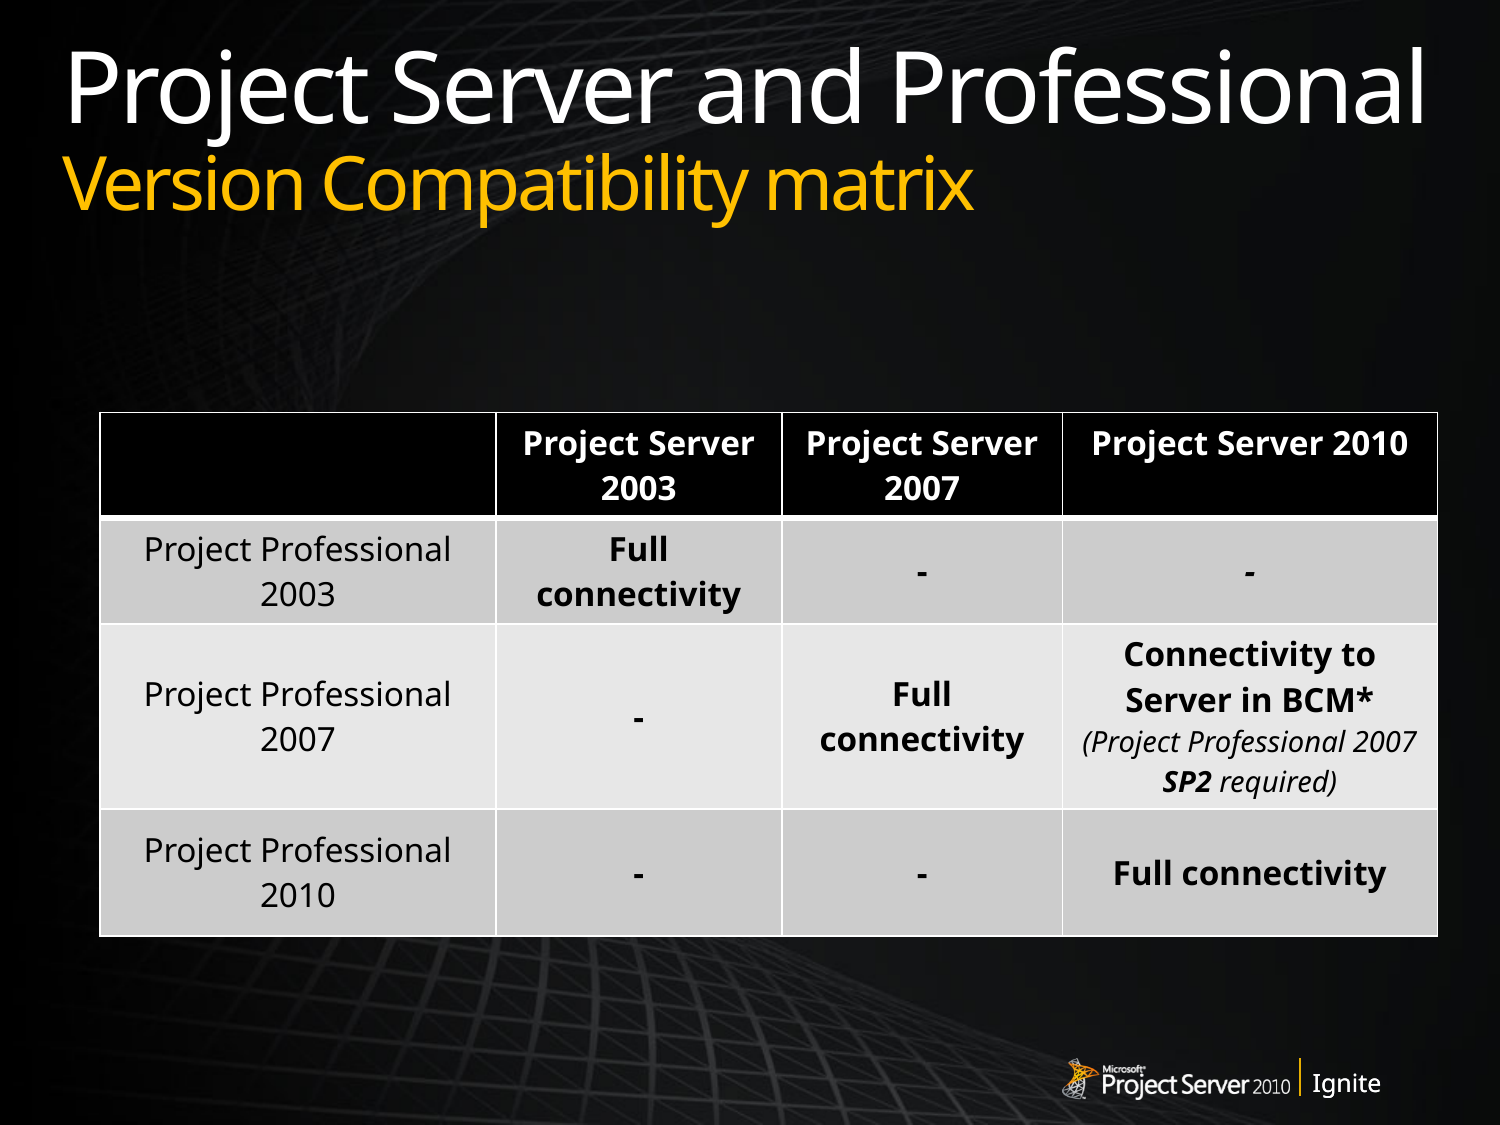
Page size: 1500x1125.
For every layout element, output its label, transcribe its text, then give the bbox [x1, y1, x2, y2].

table_header Project Server 2007 [783, 413, 1062, 515]
table_cell Full connectivity [783, 625, 1062, 808]
table_cell Full connectivity [1063, 810, 1437, 935]
table_cell - [783, 810, 1062, 935]
table_cell - [497, 625, 781, 808]
table_cell Project Professional 2003 [101, 521, 495, 623]
table_header Project Server 2010 [1063, 413, 1437, 515]
title Project Server and Professional Version Compatibility matrix [62, 37, 1438, 229]
table_cell Project Professional 2007 [101, 625, 495, 808]
table_header [101, 413, 495, 515]
table_cell Project Professional 2010 [101, 810, 495, 935]
table_cell - [1063, 521, 1437, 623]
table_cell - [783, 521, 1062, 623]
table_cell Connectivity to Server in BCM* (Project Professional 2007 SP2 required) [1063, 625, 1437, 808]
picture [0, 0, 1500, 1125]
table_header Project Server 2003 [497, 413, 781, 515]
table_cell Full connectivity [497, 521, 781, 623]
table_cell - [497, 810, 781, 935]
